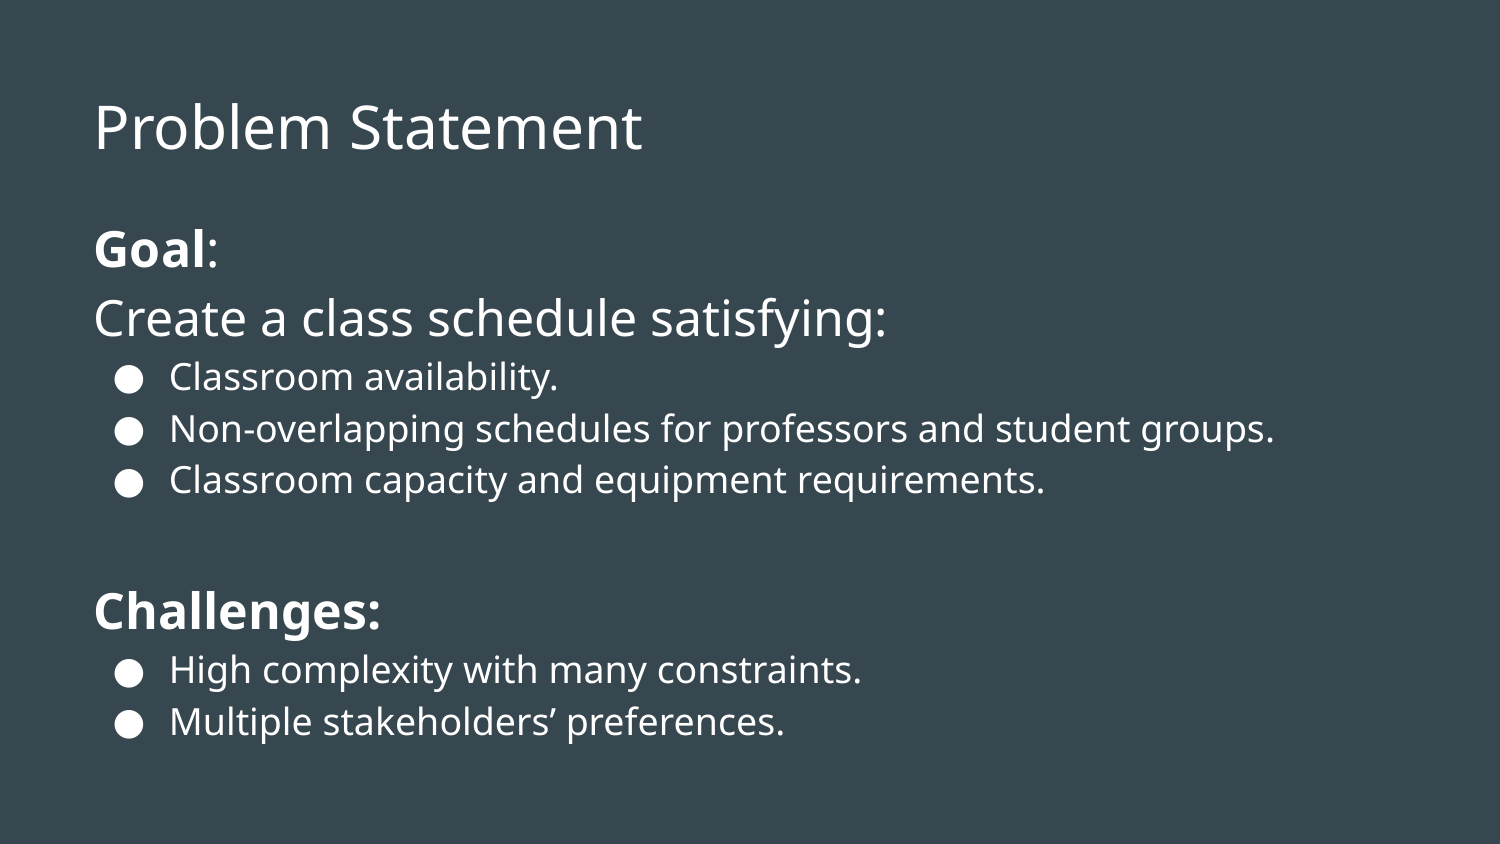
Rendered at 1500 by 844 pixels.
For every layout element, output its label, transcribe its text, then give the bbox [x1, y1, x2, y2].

text_box Goal: Create a class schedule satisfying: Classroom availability. Non-overlapping schedules for professors and student groups. Classroom capacity and equipment requirements. Challenges: High complexity with many constraints. Multiple stakeholders’ preferences. [78, 193, 1422, 758]
title Problem Statement [78, 74, 761, 186]
